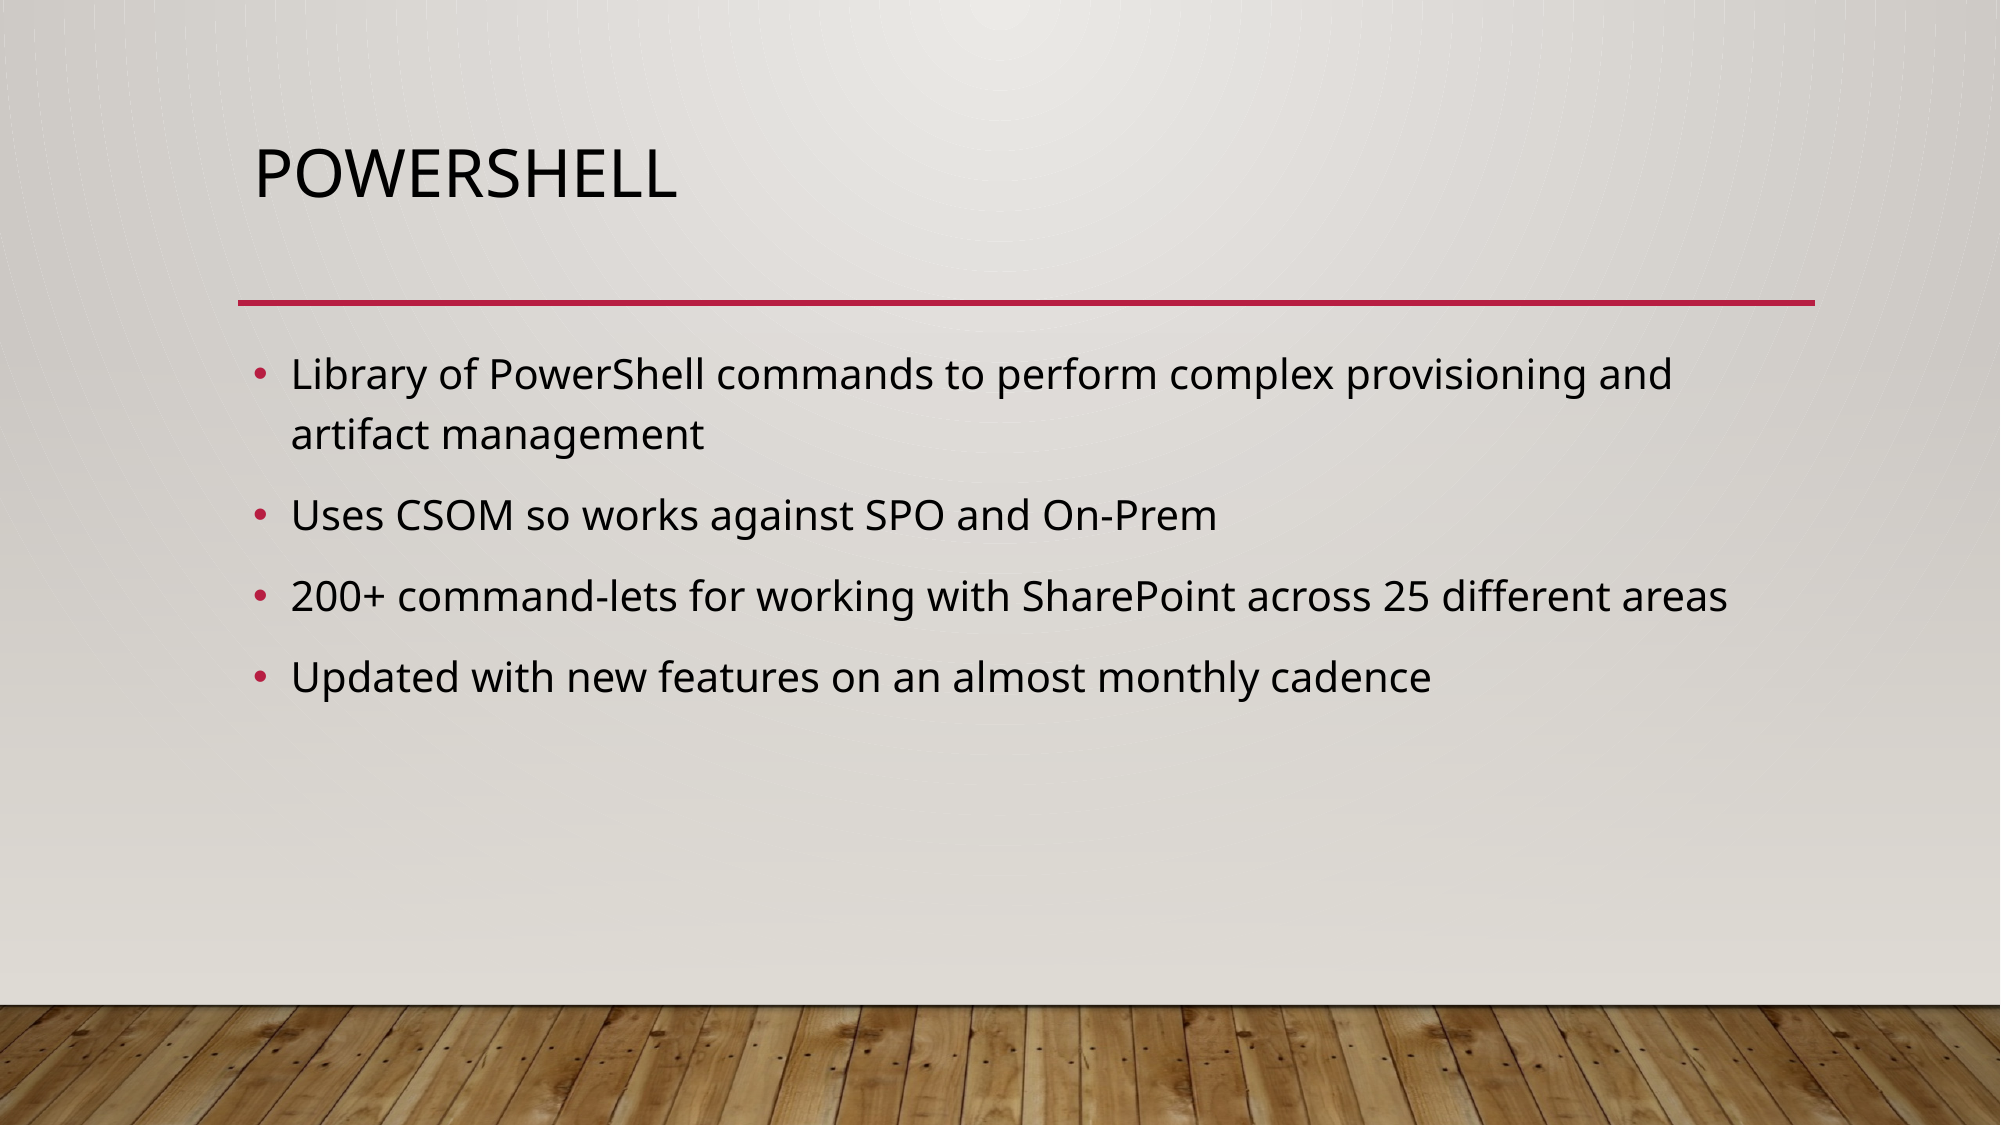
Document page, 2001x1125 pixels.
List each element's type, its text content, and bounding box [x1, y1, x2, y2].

list Library of PowerShell commands to perform complex provisioning and artifact management Uses CSOM so works against SPO and On-Prem 200+ command-lets for working with SharePoint across 25 different areas Updated with new features on an almost monthly cadence [238, 330, 1814, 897]
title PowerShell [238, 131, 1814, 305]
picture [0, 1005, 2000, 1125]
